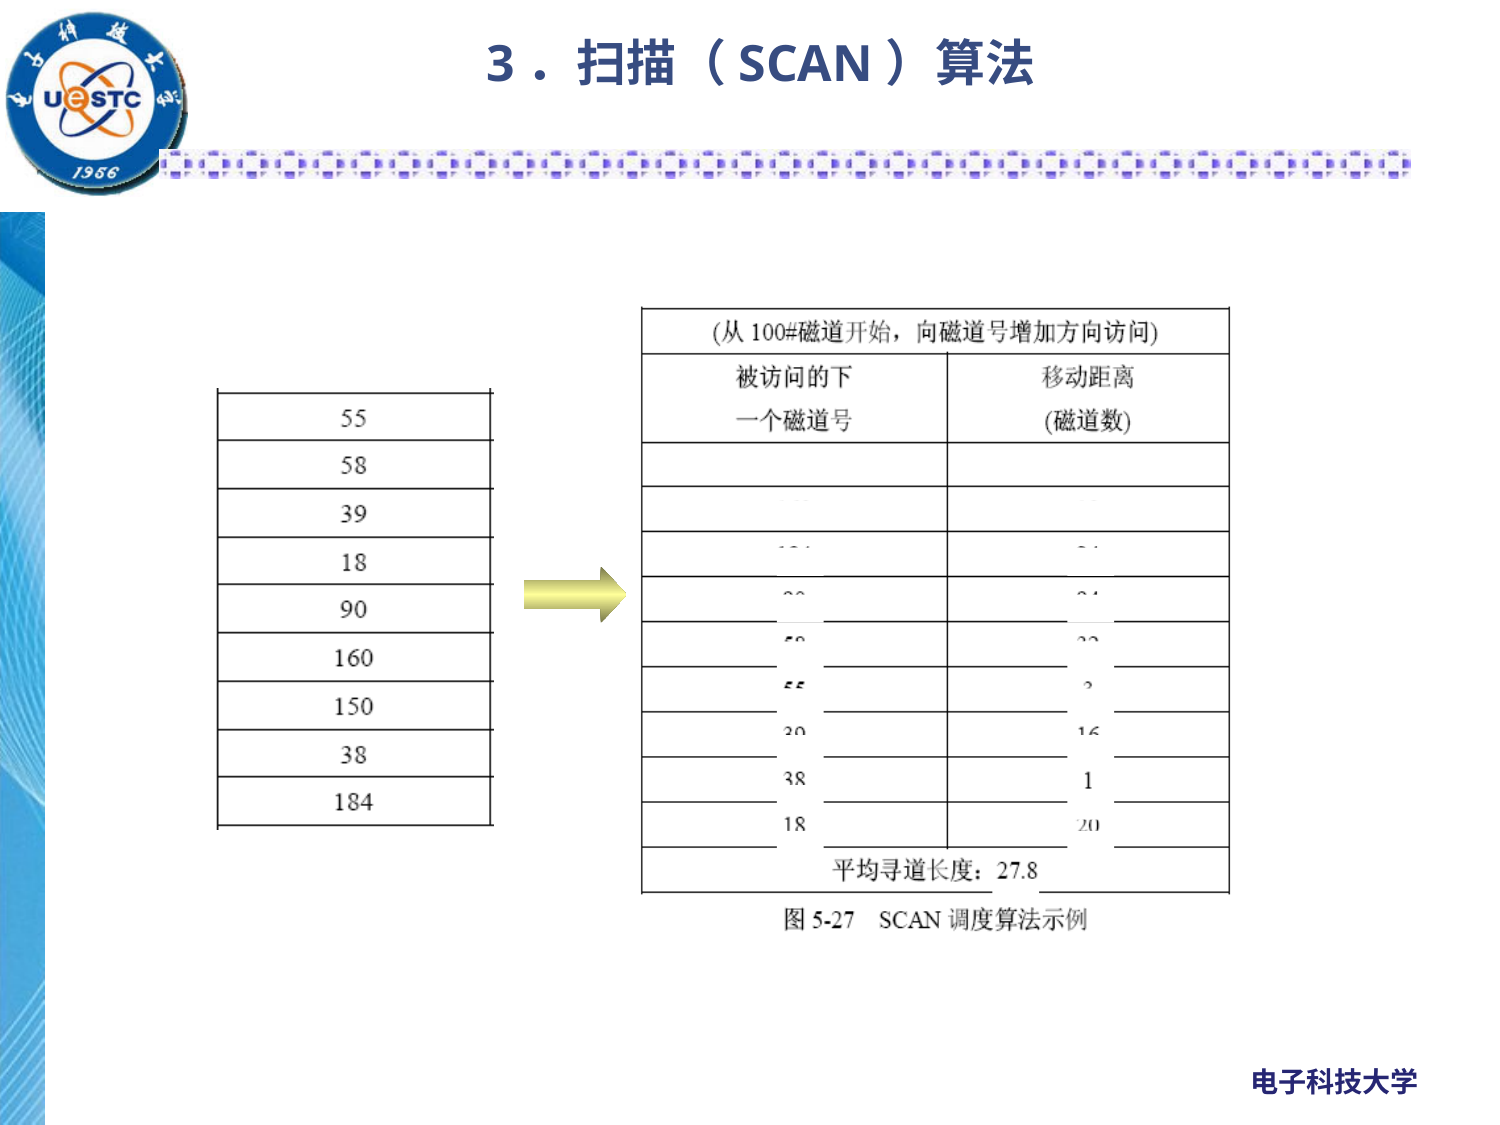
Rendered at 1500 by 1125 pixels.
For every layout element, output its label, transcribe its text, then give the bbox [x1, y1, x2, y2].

picture [636, 304, 1237, 933]
picture [0, 212, 45, 1125]
picture [5, 0, 1411, 197]
picture [214, 388, 494, 830]
text_box [523, 566, 627, 623]
title 3．扫描（SCAN）算法 [159, 31, 1362, 122]
